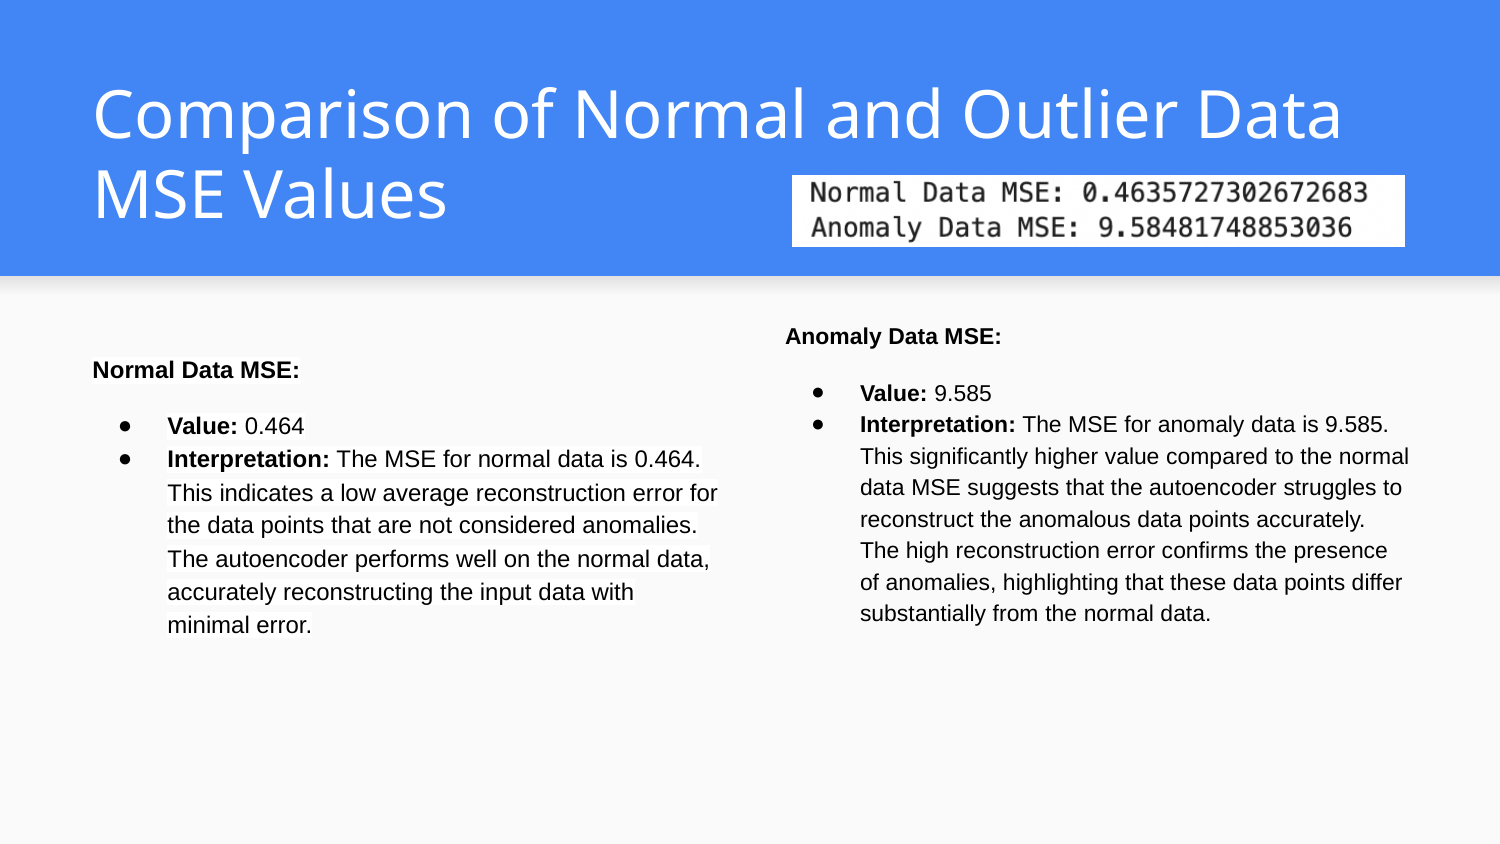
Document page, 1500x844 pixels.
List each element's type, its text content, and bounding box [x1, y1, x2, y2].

picture [791, 175, 1405, 248]
list Normal Data MSE: Value: 0.464 Interpretation: The MSE for normal data is 0.464. This indicates a low average reconstruction error for the data points that are not considered anomalies. The autoencoder performs well on the normal data, accurately reconstructing the input data with minimal error. [77, 335, 734, 760]
title Comparison of Normal and Outlier Data MSE Values [77, 121, 1427, 248]
list Anomaly Data MSE: Value: 9.585 Interpretation: The MSE for anomaly data is 9.585. This significantly higher value compared to the normal data MSE suggests that the autoencoder struggles to reconstruct the anomalous data points accurately. The high reconstruction error confirms the presence of anomalies, highlighting that these data points differ substantially from the normal data. [770, 302, 1427, 760]
